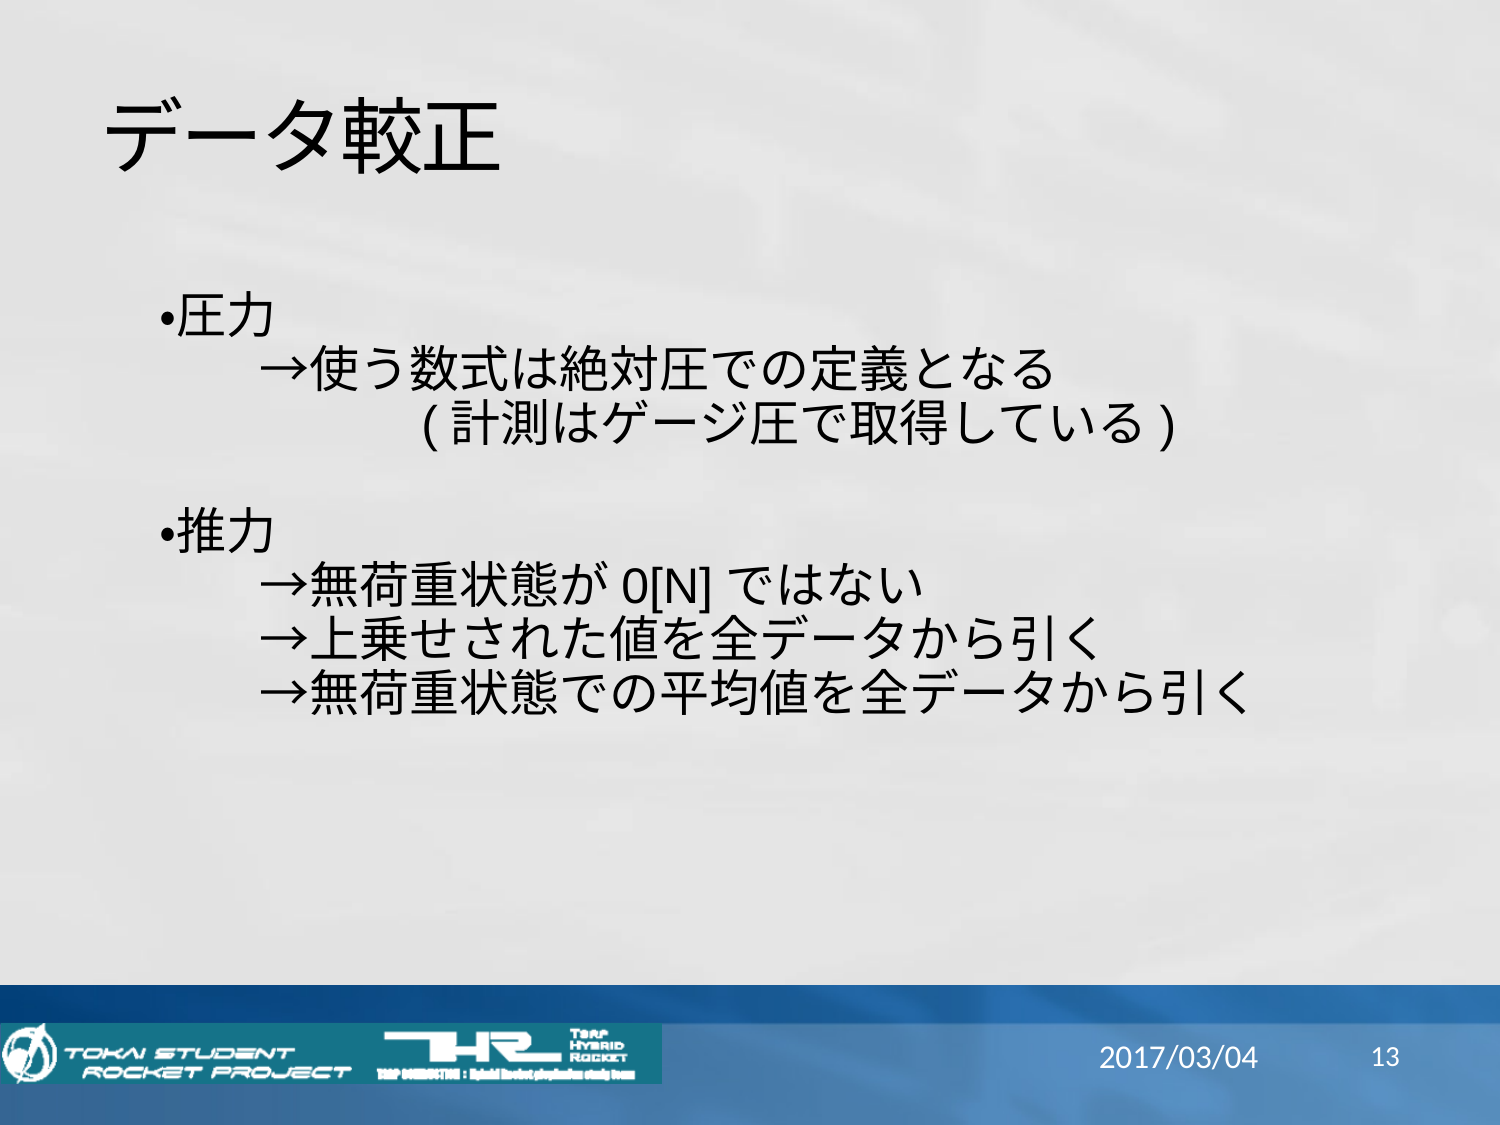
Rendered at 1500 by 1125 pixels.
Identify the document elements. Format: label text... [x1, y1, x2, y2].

title データ較正 [100, 66, 721, 216]
picture [0, 0, 1500, 1125]
subtitle ・圧力 →使う数式は絶対圧での定義となる (計測はゲージ圧で取得している) ・推力 →無荷重状態が0[N]ではない →上乗せされた値を全データから引く →無荷重状態での平均値を全データから引く [159, 290, 1347, 728]
